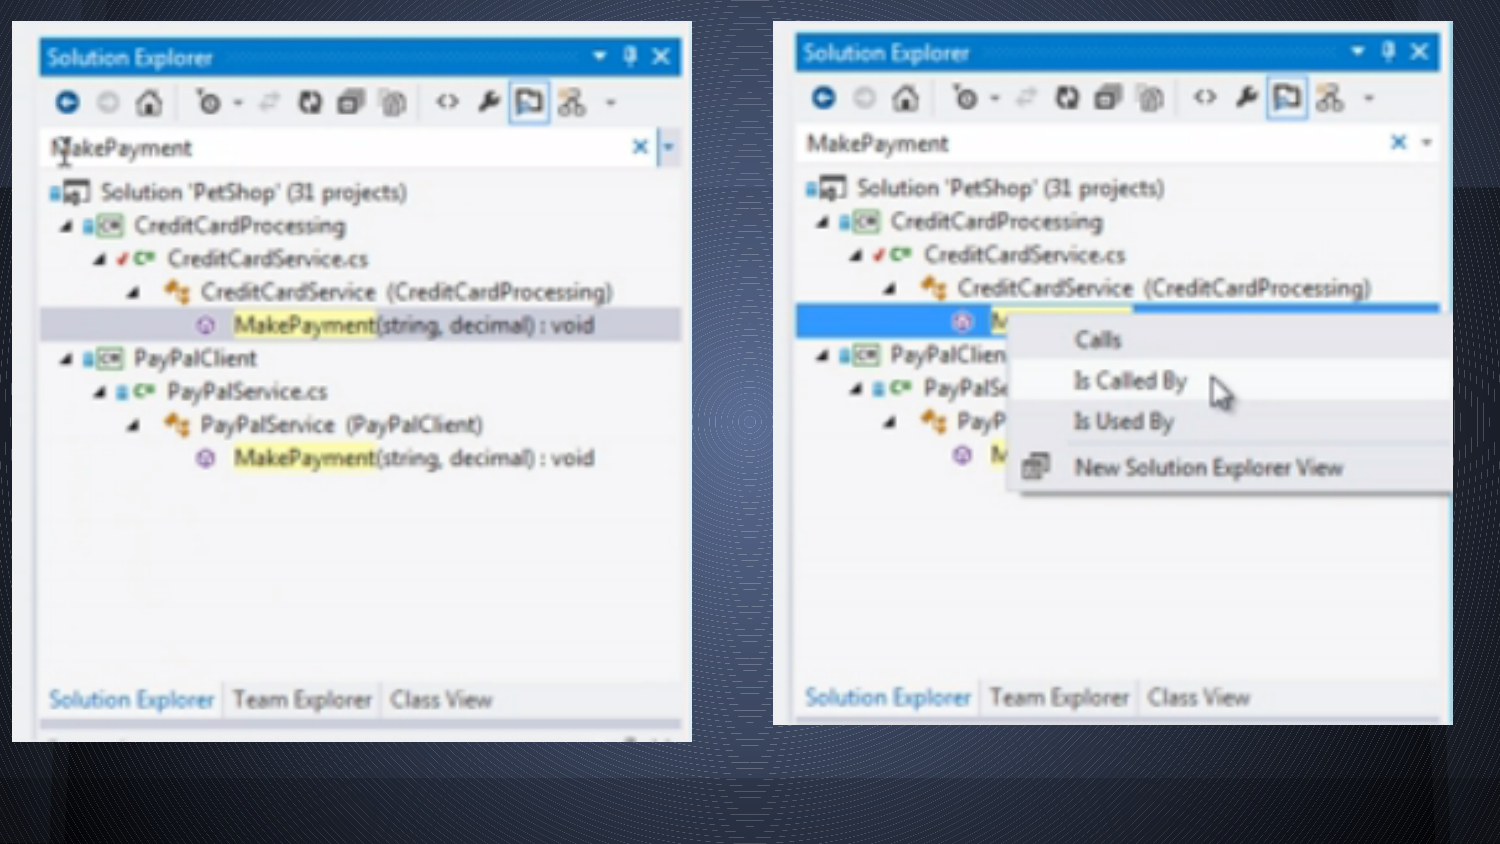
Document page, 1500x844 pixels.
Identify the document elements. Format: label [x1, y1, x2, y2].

picture [773, 21, 1453, 725]
picture [12, 21, 692, 742]
